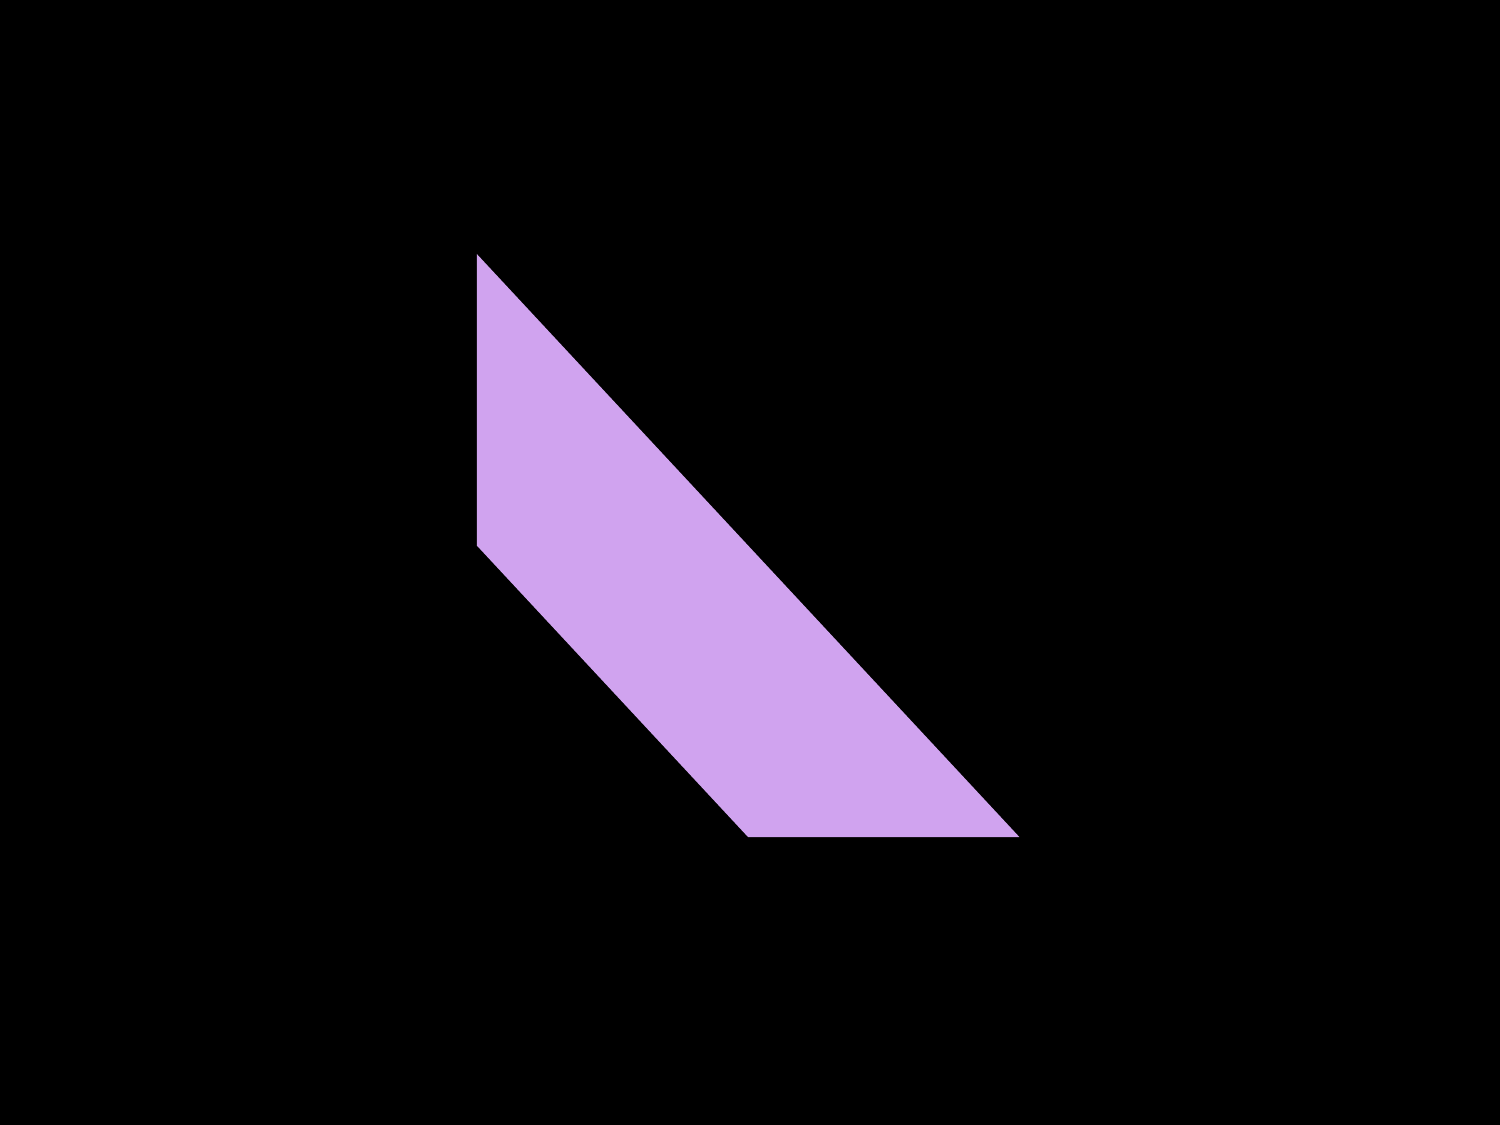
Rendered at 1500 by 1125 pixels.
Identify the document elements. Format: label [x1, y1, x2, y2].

text_box [475, 251, 1022, 839]
